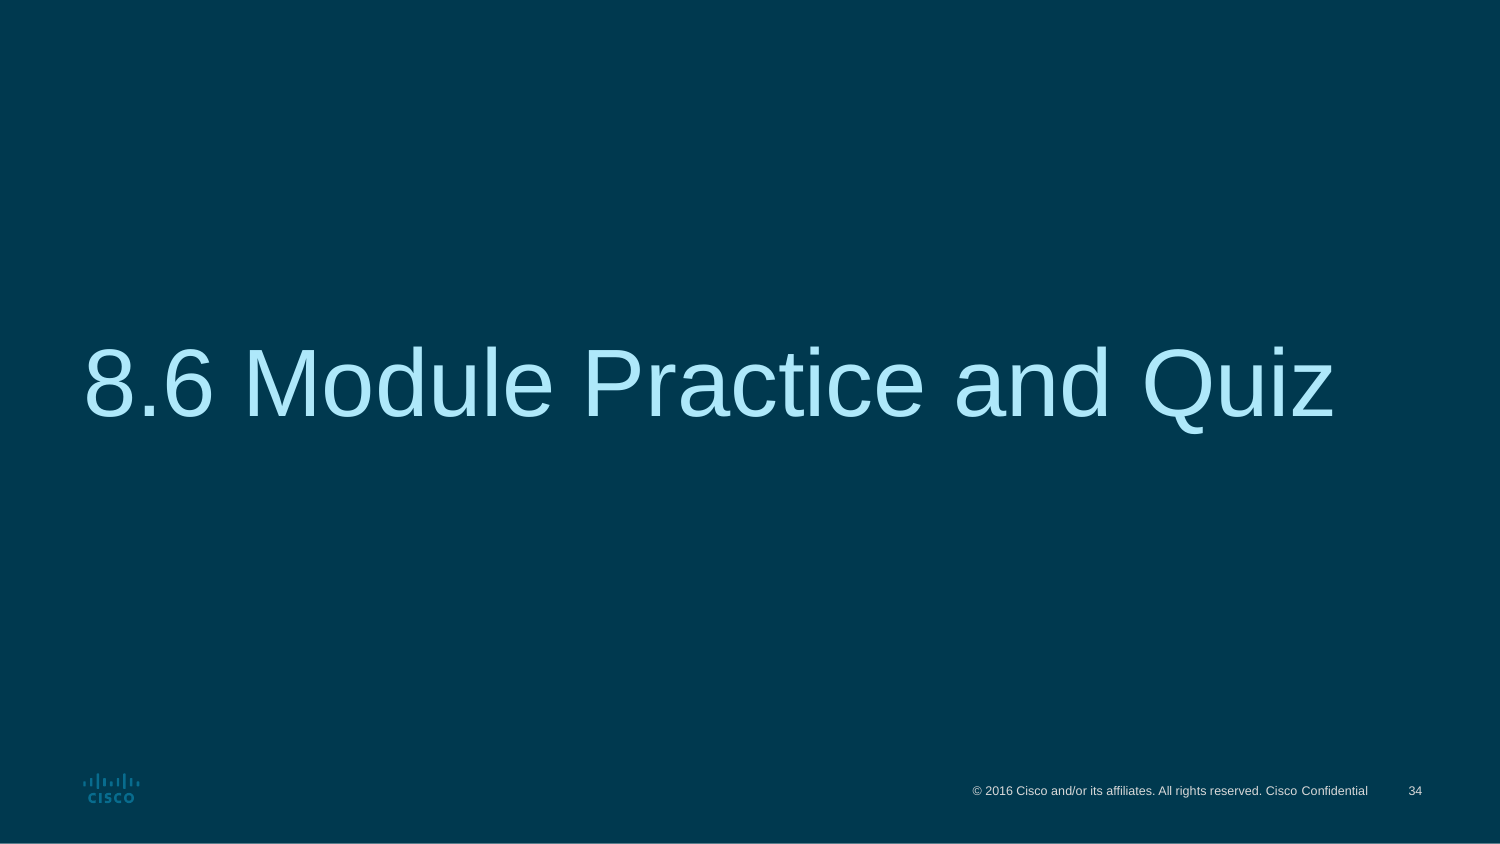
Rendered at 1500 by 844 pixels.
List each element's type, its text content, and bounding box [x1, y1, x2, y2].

footer © 2016 Cisco and/or its affiliates. All rights reserved. Cisco Confidential [970, 782, 1381, 844]
slide_number 34 [1402, 782, 1429, 844]
title 8.6 Module Practice and Quiz [81, 318, 1344, 462]
